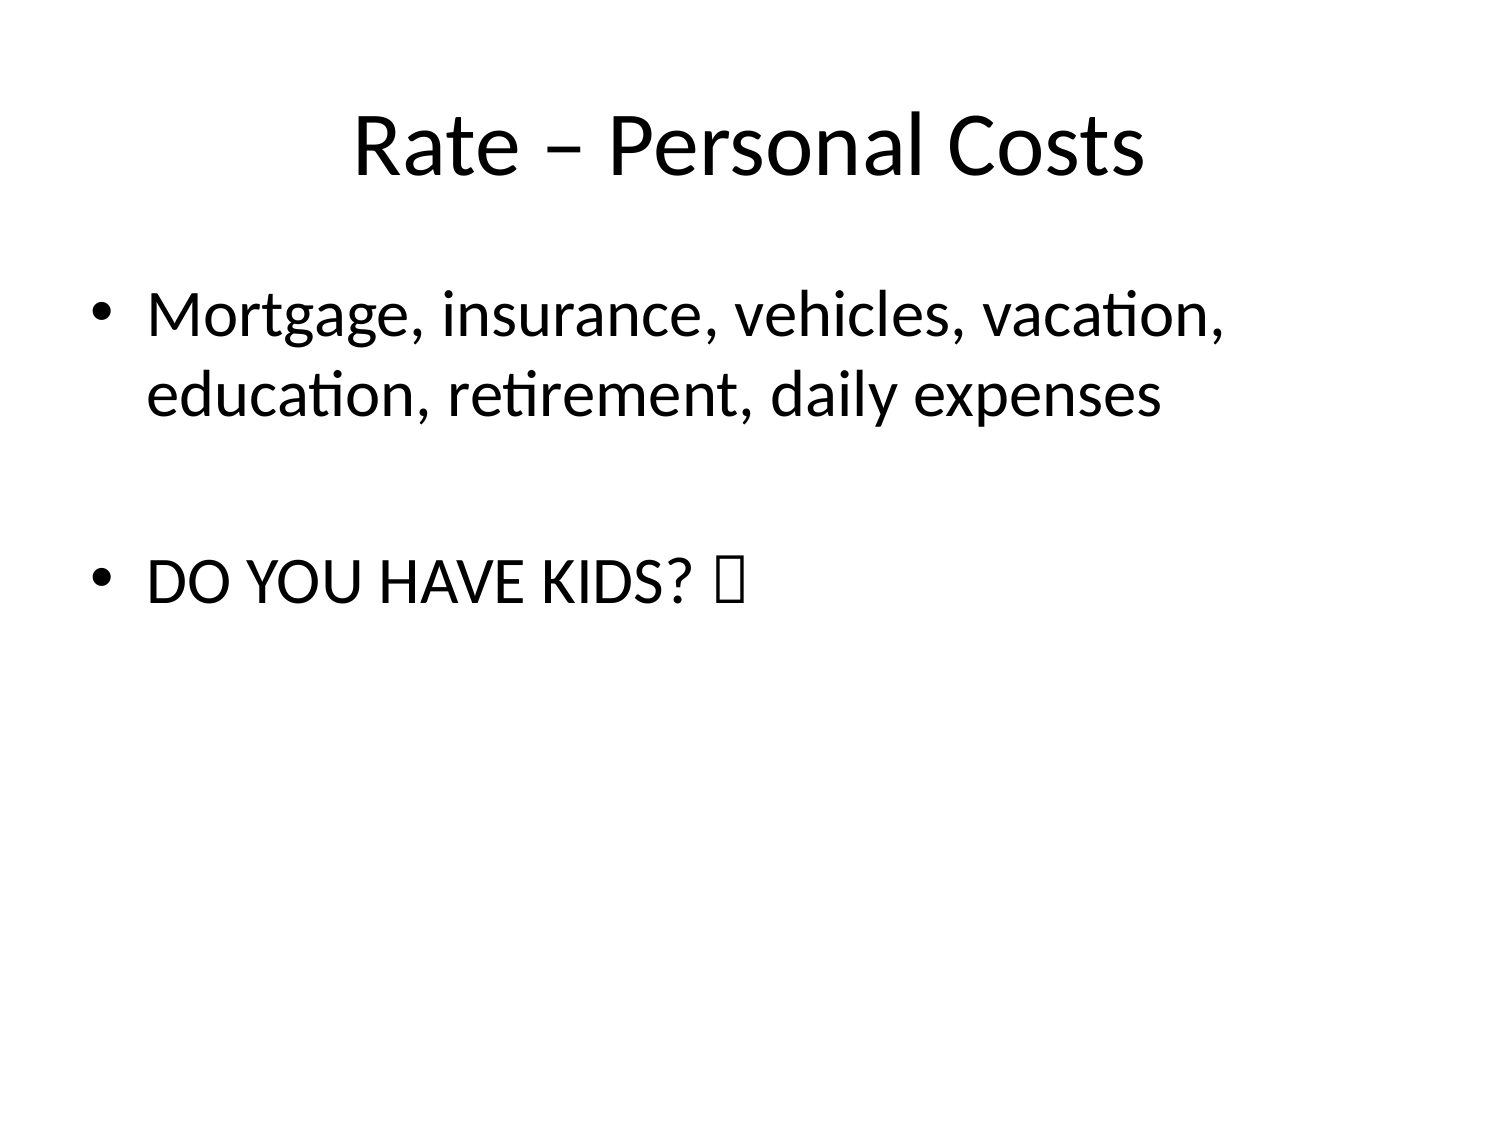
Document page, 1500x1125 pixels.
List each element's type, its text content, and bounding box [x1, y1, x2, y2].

title Rate – Personal Costs [75, 45, 1425, 233]
list Mortgage, insurance, vehicles, vacation, education, retirement, daily expenses DO YOU HAVE KIDS?  [75, 262, 1425, 1005]
